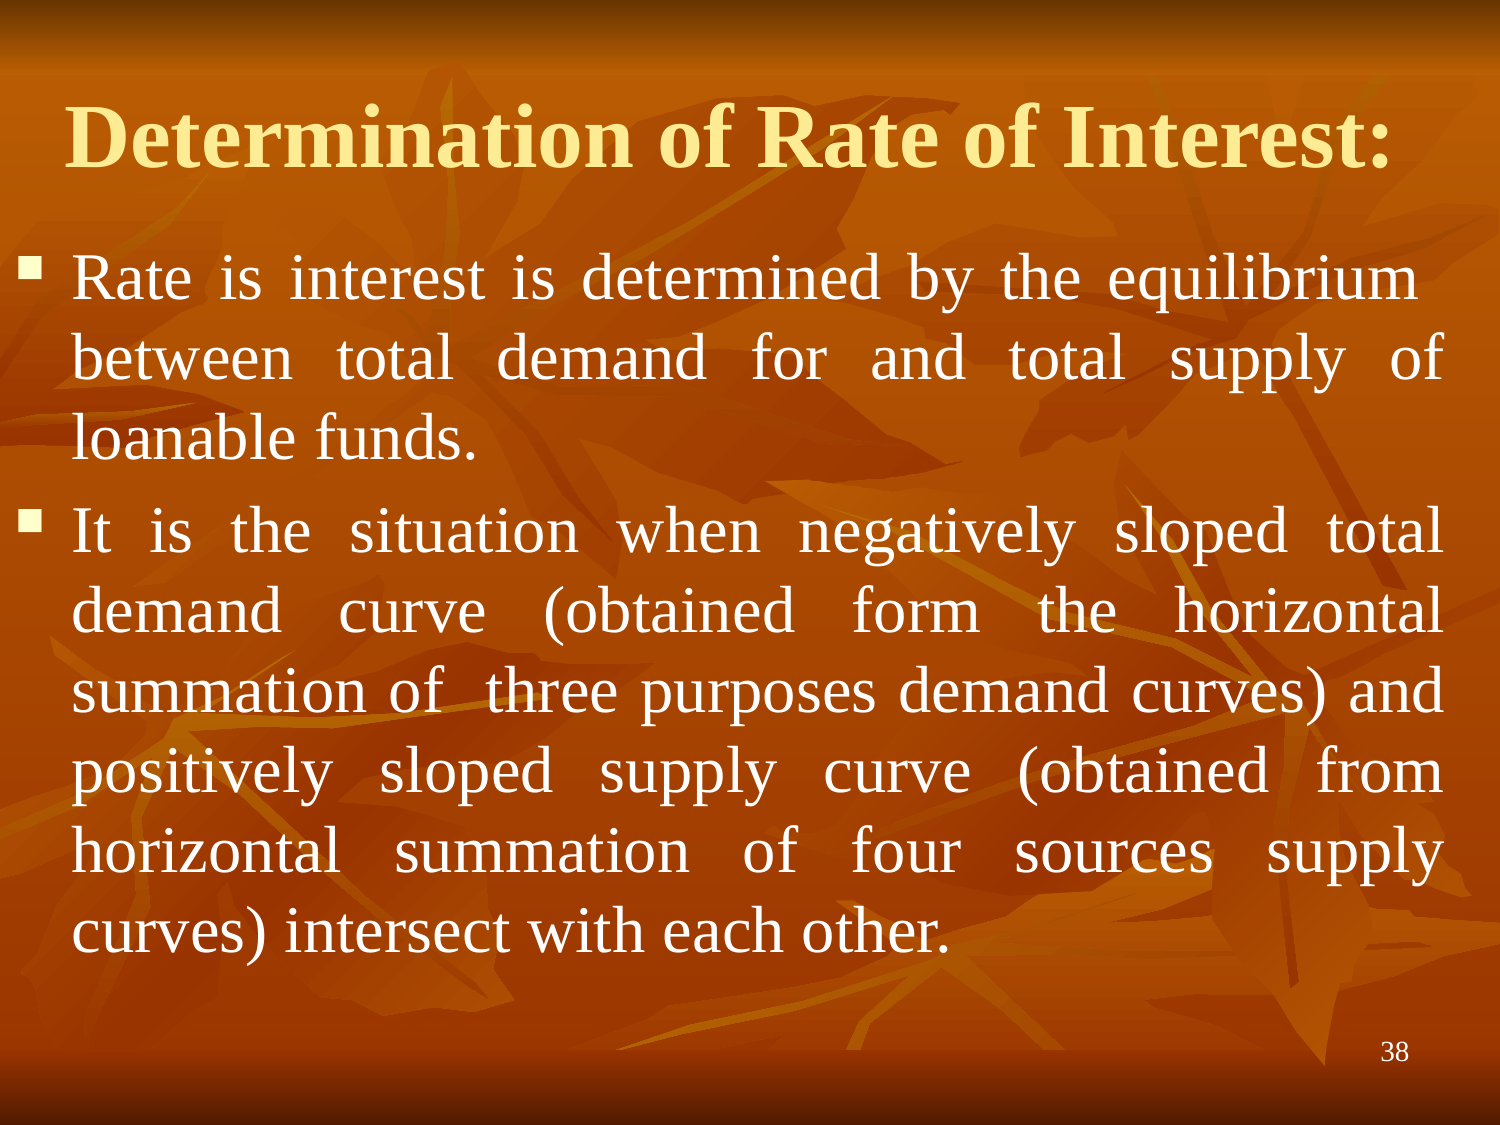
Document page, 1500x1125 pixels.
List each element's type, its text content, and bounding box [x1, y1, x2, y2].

title Determination of Rate of Interest: [37, 37, 1426, 224]
slide_number 38 [1074, 1024, 1426, 1101]
list Rate is interest is determined by the equilibrium between total demand for and total supply of loanable funds. It is the situation when negatively sloped total demand curve (obtained form the horizontal summation of three purposes demand curves) and positively sloped supply curve (obtained from horizontal summation of four sources supply curves) intersect with each other. [0, 224, 1463, 1125]
